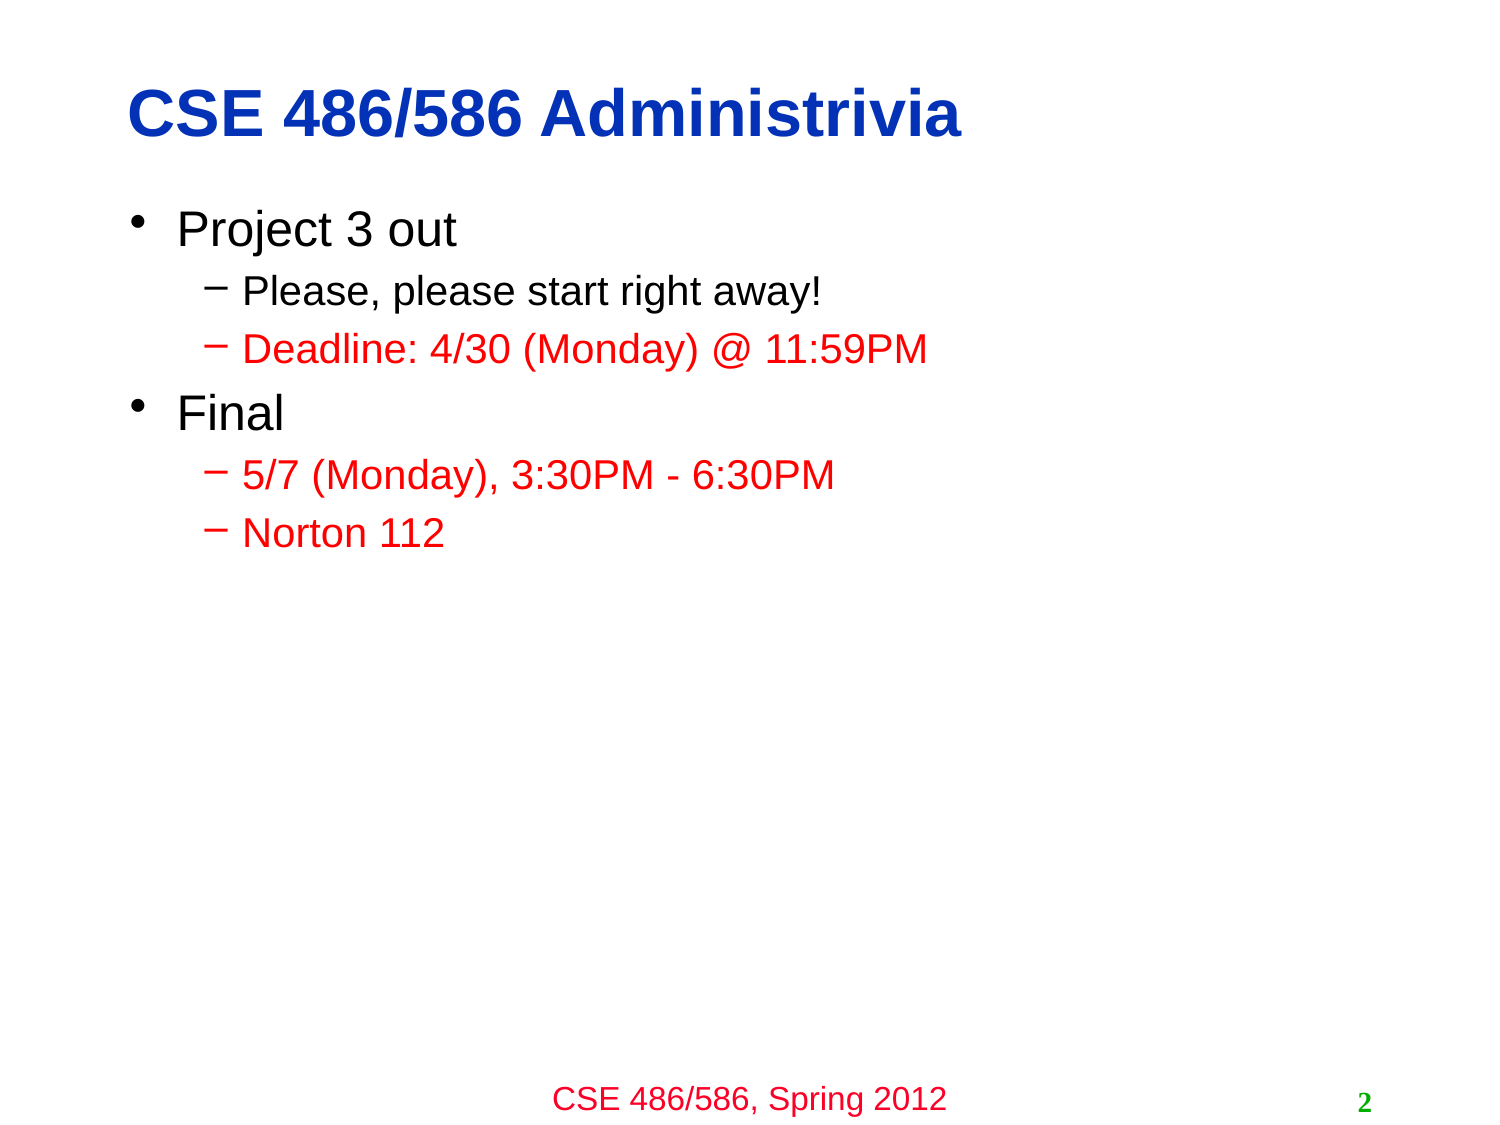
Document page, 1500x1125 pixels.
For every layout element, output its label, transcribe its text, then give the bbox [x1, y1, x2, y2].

slide_number 2 [1074, 1076, 1388, 1125]
list Project 3 out Please, please start right away! Deadline: 4/30 (Monday) @ 11:59PM Final 5/7 (Monday), 3:30PM - 6:30PM Norton 112 [114, 195, 1376, 1005]
title CSE 486/586 Administrivia [112, 53, 1310, 176]
